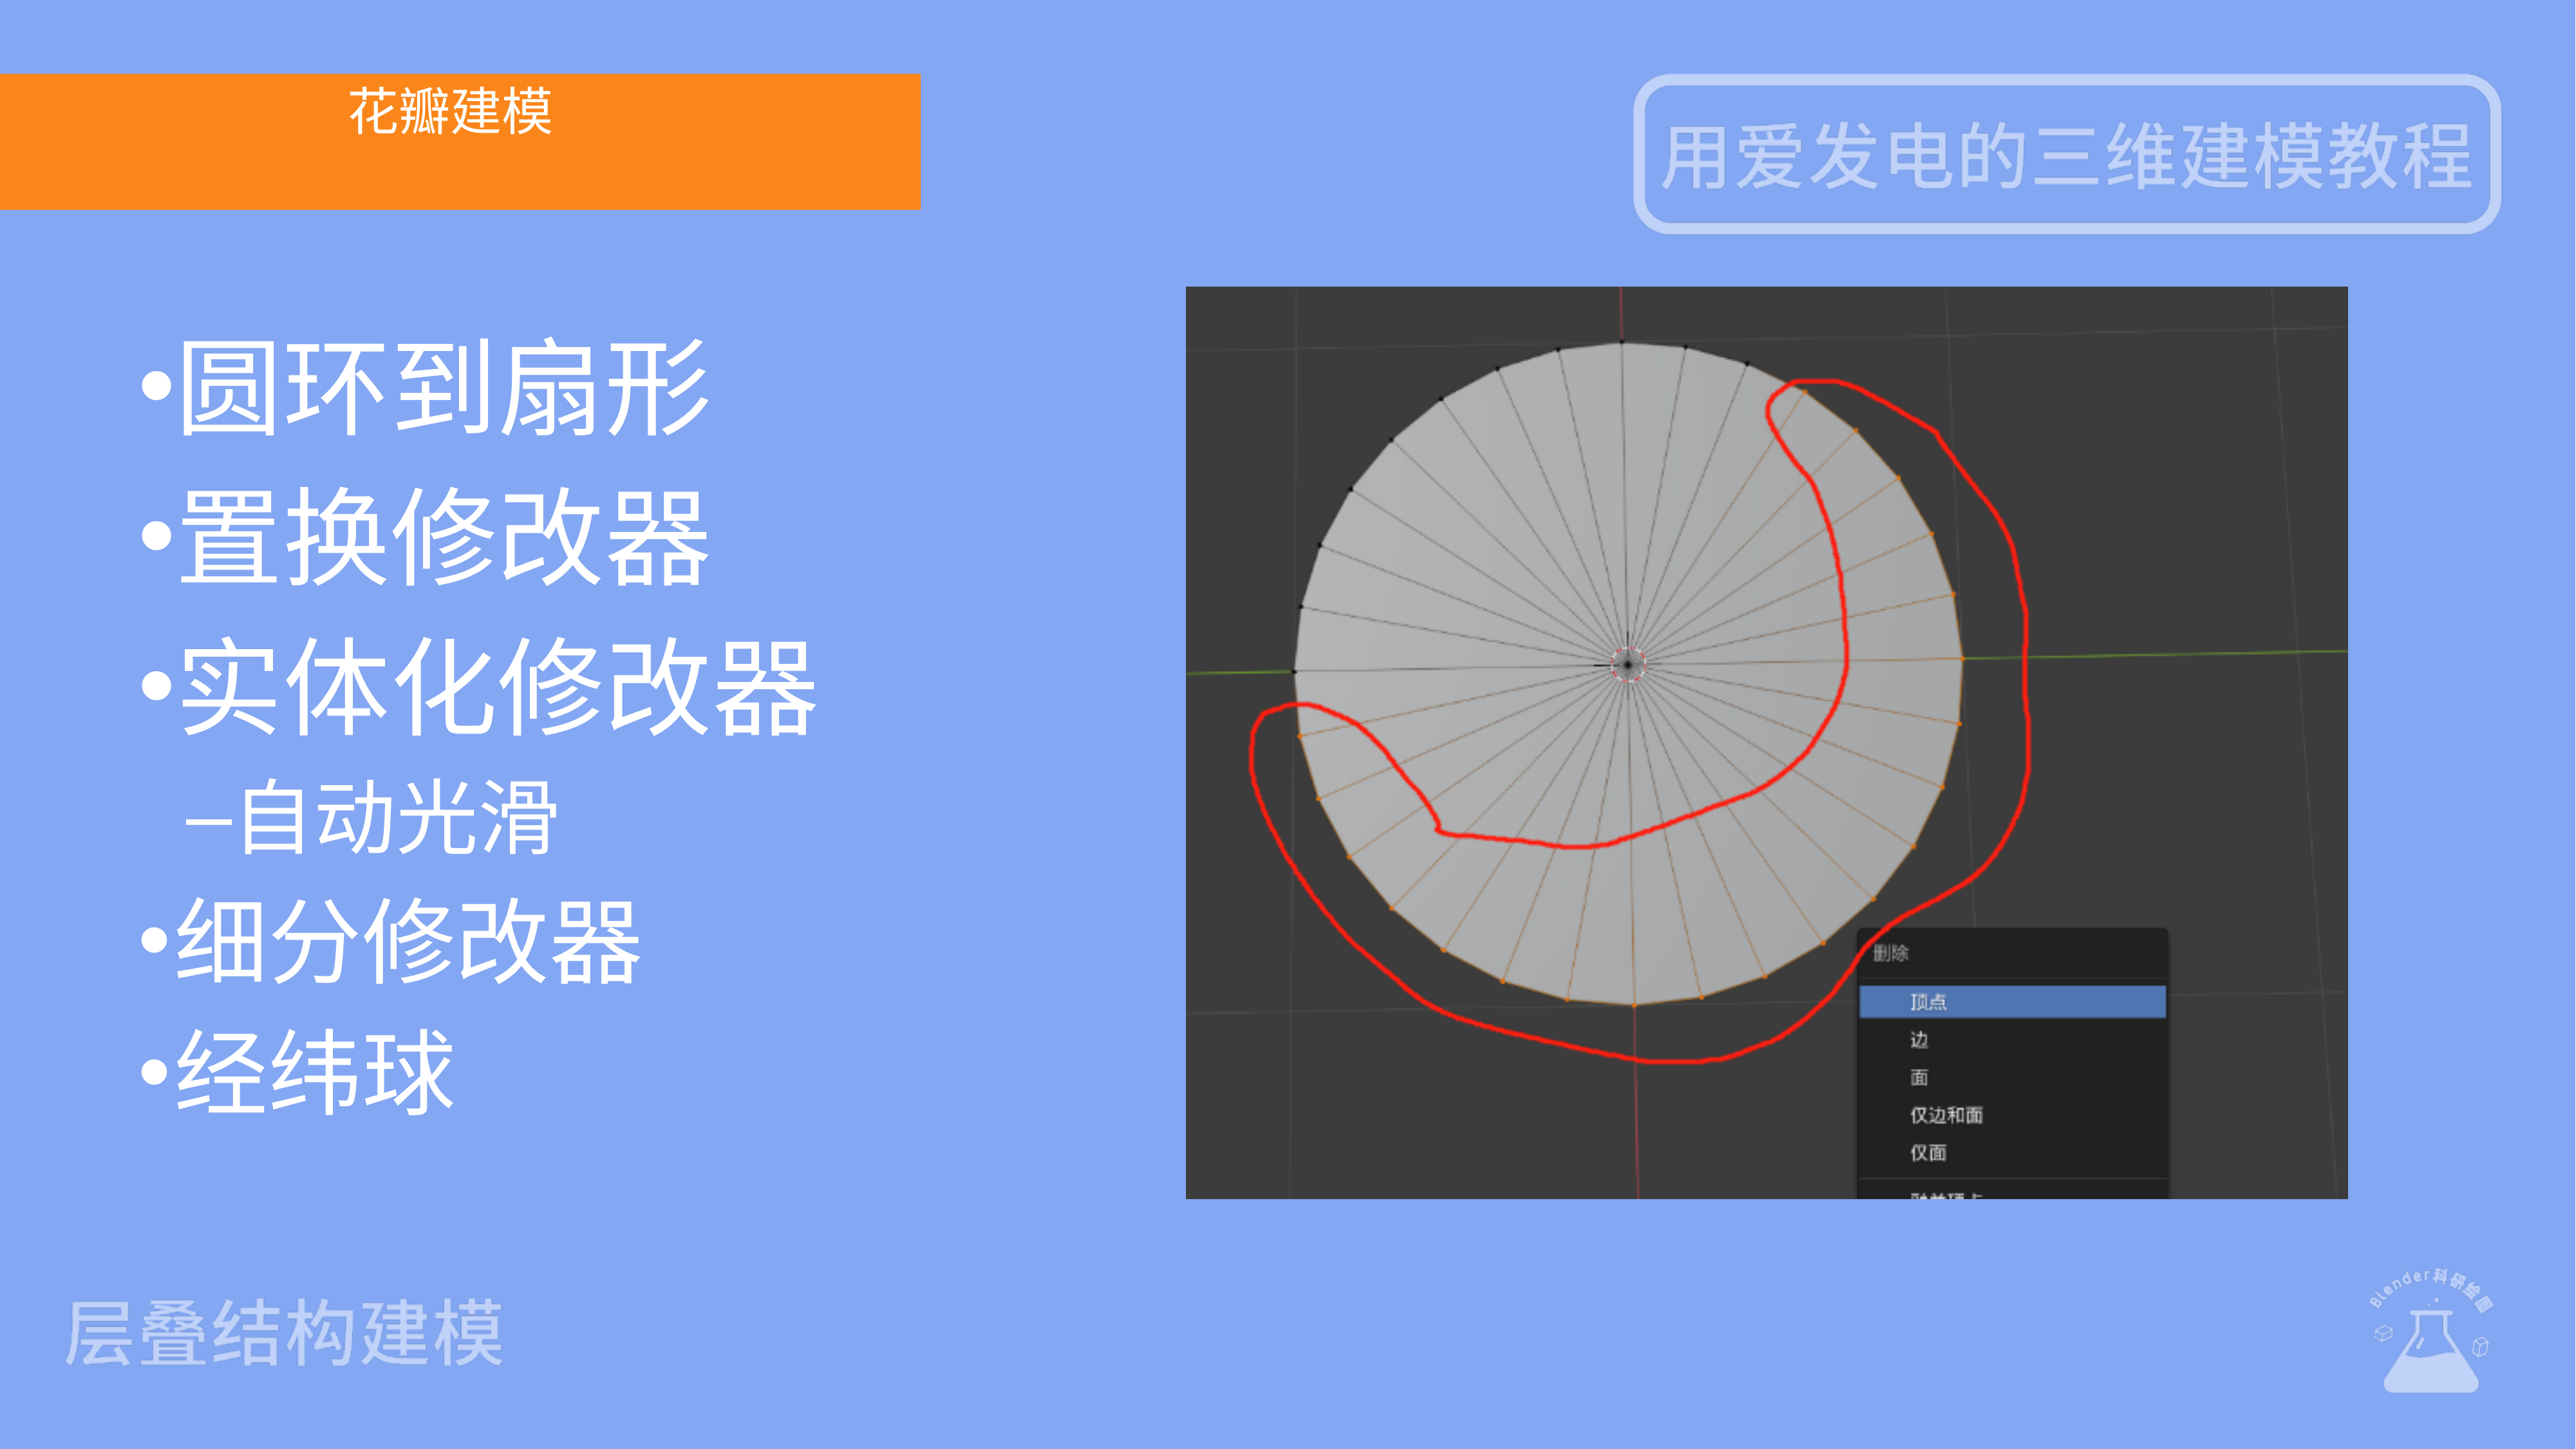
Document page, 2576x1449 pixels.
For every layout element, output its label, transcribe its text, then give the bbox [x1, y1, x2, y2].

title 花瓣建模 [0, 73, 921, 210]
list 圆环到扇形 置换修改器 实体化修改器 自动光滑 细分修改器 经纬球 [128, 314, 1590, 1321]
picture [50, 73, 2512, 1408]
